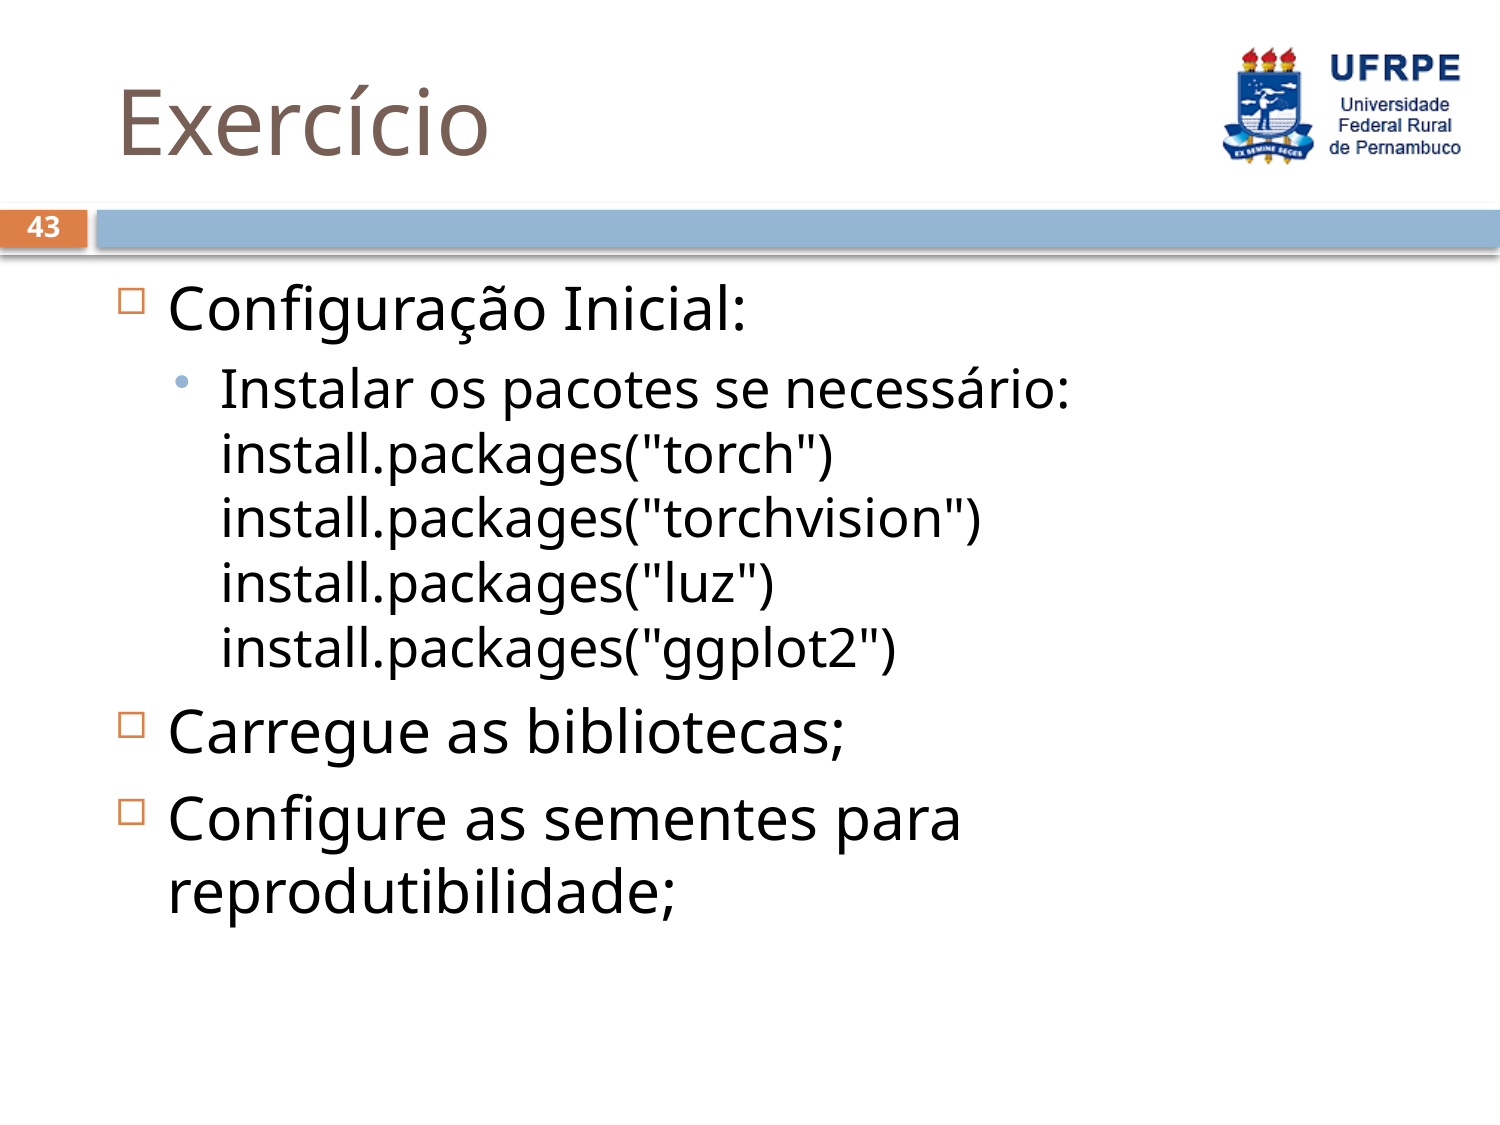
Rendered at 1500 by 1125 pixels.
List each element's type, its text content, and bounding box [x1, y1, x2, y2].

title Exercício [100, 37, 1438, 200]
slide_number 43 [0, 208, 88, 249]
picture [1438, 37, 1477, 175]
list Configuração Inicial: Instalar os pacotes se necessário: install.packages("torch") install.packages("torchvision") install.packages("luz") install.packages("ggplot2") Carregue as bibliotecas; Configure as sementes para reprodutibilidade; [100, 262, 1438, 1125]
